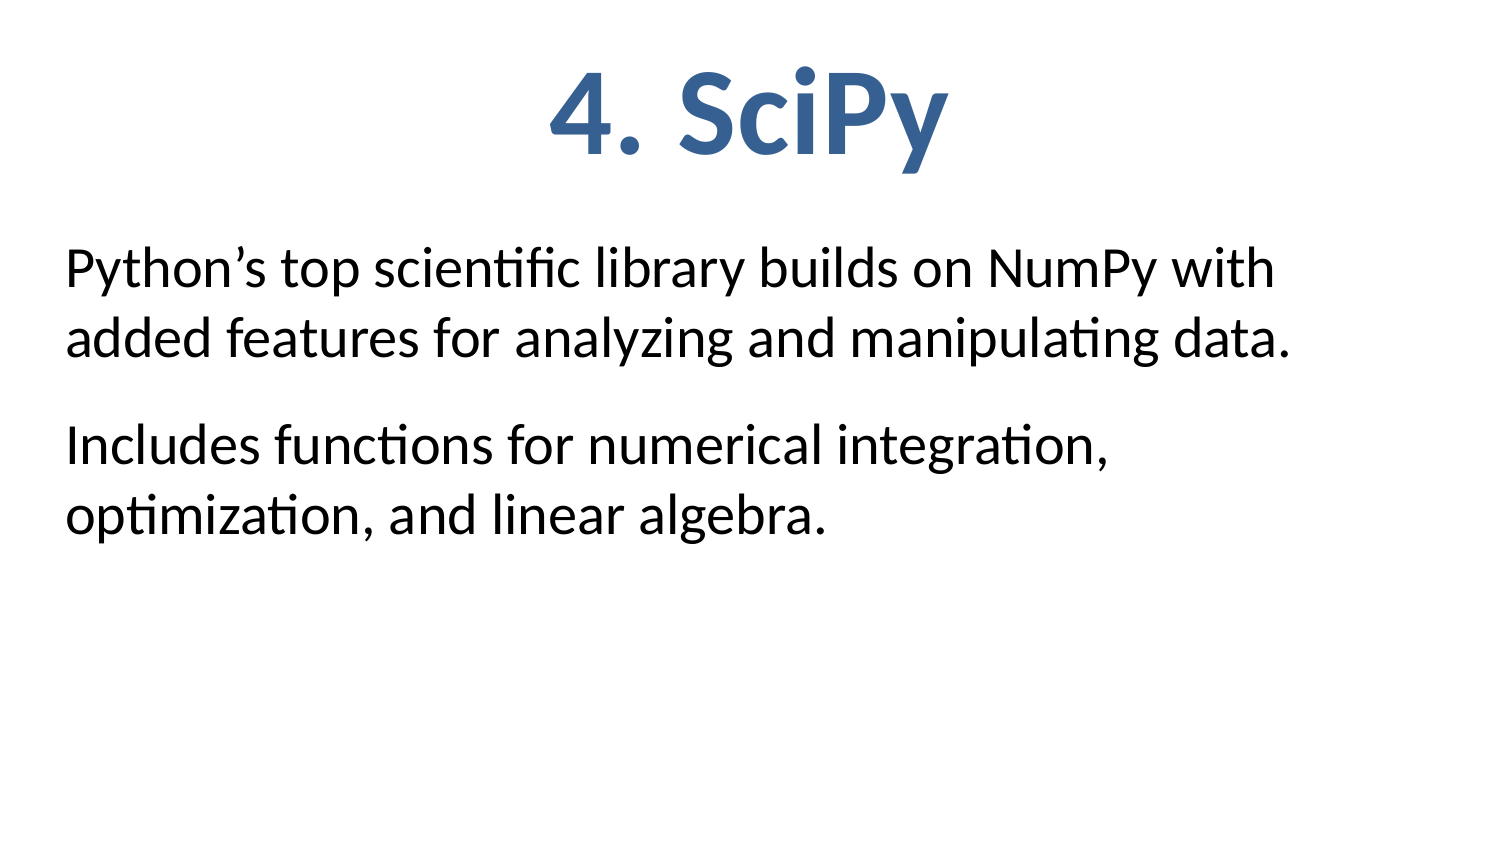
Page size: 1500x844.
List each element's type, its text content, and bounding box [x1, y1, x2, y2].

title 4. SciPy [24, 33, 1475, 175]
list Python’s top scientific library builds on NumPy with added features for analyzing and manipulating data. Includes functions for numerical integration, optimization, and linear algebra. [50, 221, 1438, 754]
